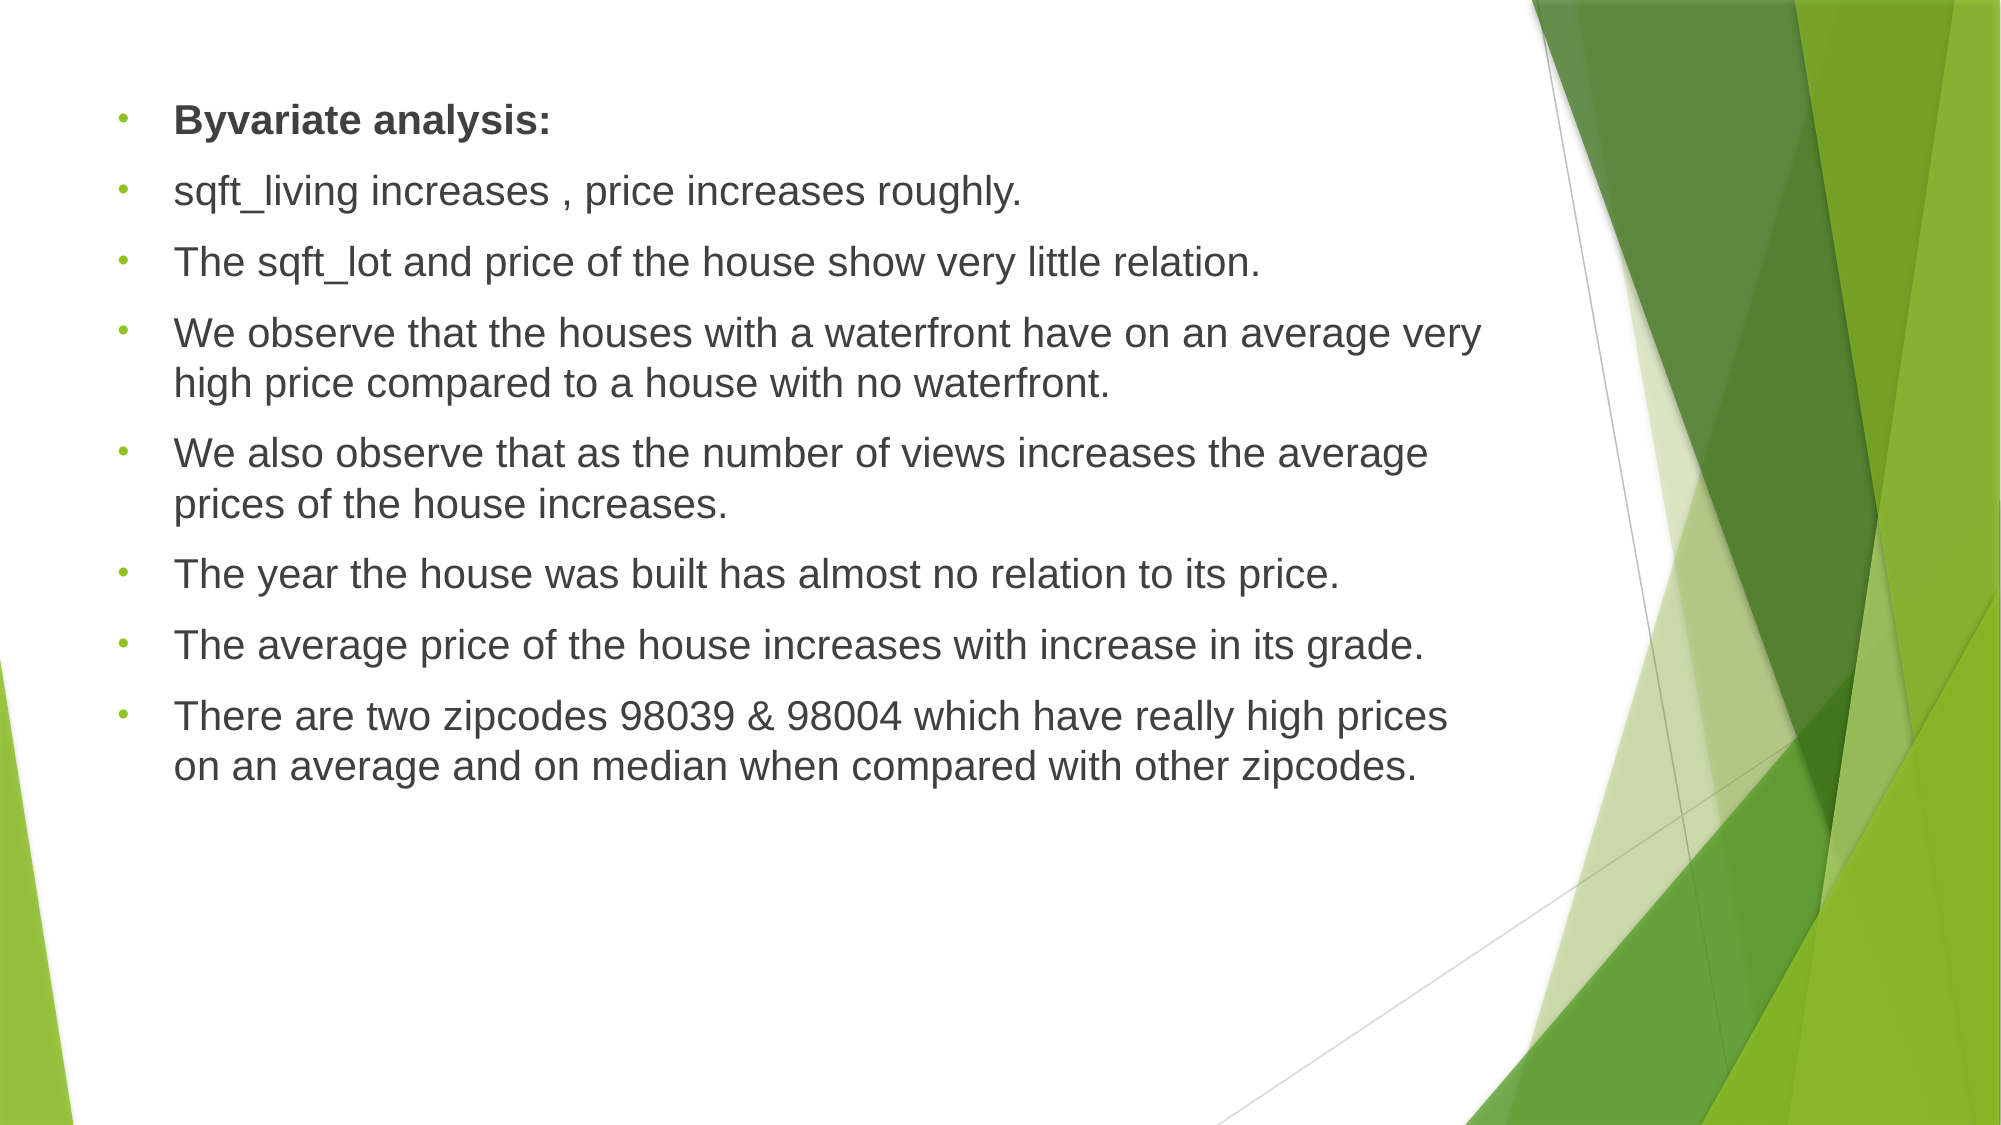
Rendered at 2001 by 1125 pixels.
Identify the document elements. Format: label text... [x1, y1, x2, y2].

list Byvariate analysis: sqft_living increases , price increases roughly. The sqft_lot and price of the house show very little relation. We observe that the houses with a waterfront have on an average very high price compared to a house with no waterfront. We also observe that as the number of views increases the average prices of the house increases. The year the house was built has almost no relation to its price. The average price of the house increases with increase in its grade. There are two zipcodes 98039 & 98004 which have really high prices on an average and on median when compared with other zipcodes. [102, 85, 1513, 722]
